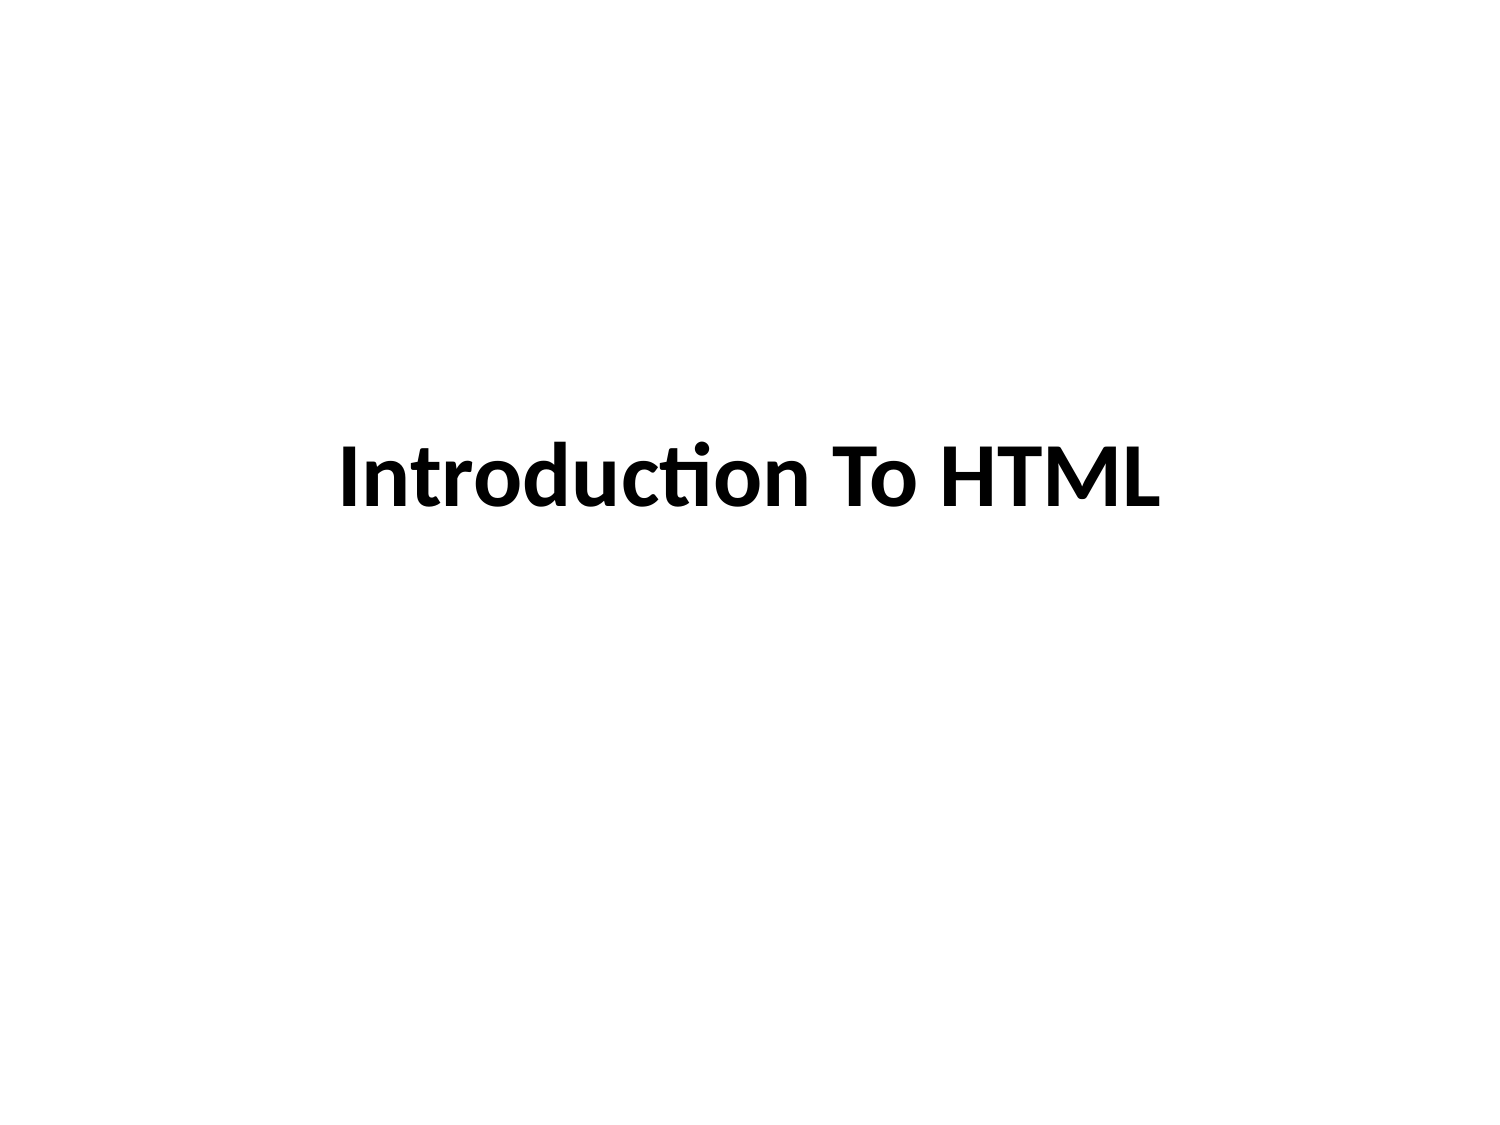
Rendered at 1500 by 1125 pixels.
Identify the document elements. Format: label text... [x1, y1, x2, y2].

title Introduction To HTML [112, 349, 1388, 591]
